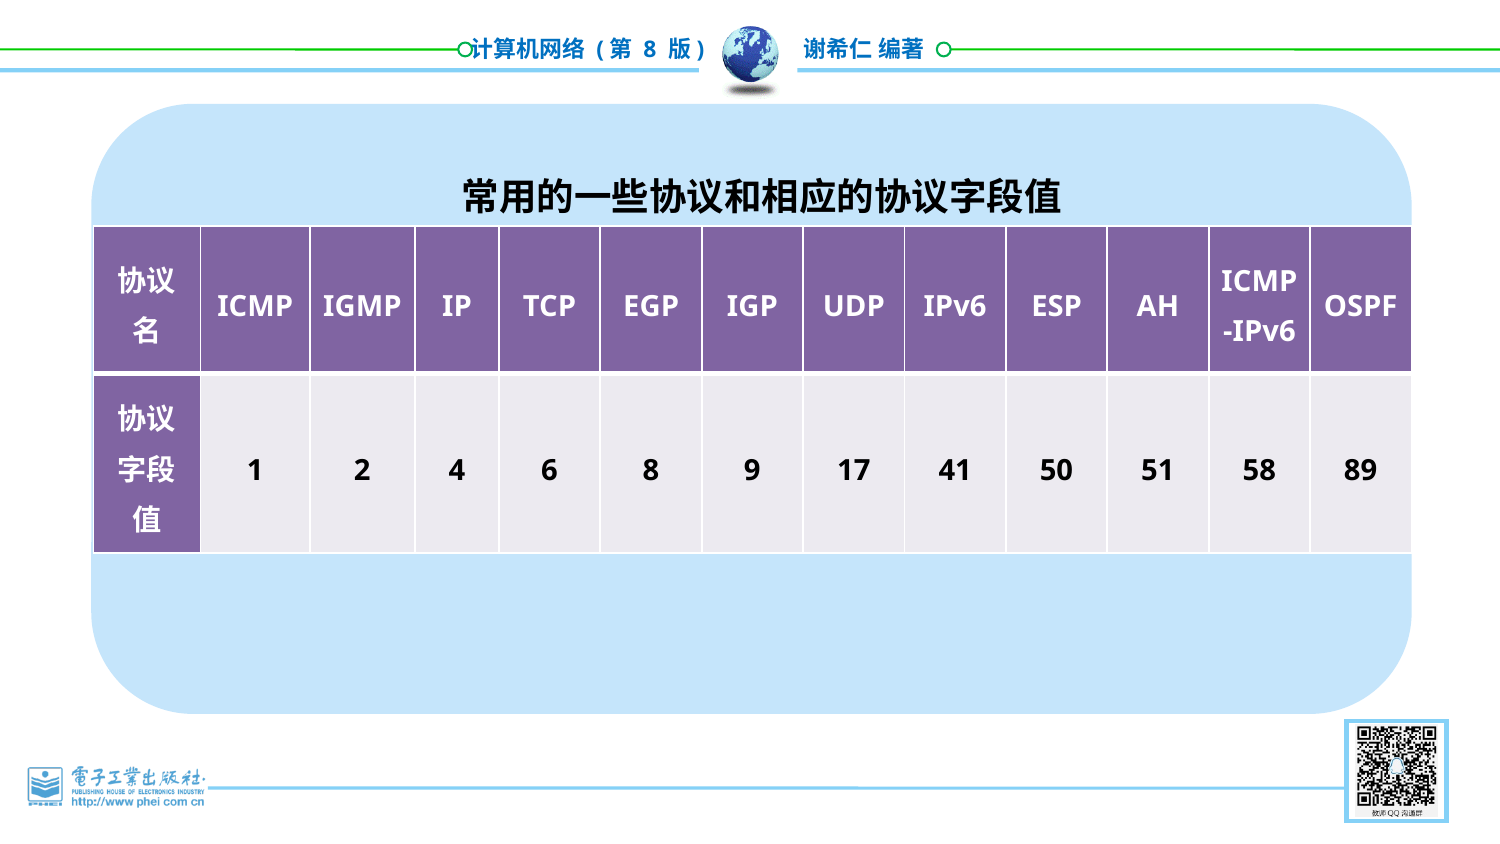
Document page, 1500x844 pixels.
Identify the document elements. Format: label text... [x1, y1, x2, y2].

table_header 协议名 [94, 227, 200, 371]
table_cell 51 [1108, 376, 1208, 552]
picture [1355, 724, 1438, 817]
picture [23, 764, 208, 809]
table_header AH [1108, 227, 1208, 371]
table_cell 58 [1210, 376, 1309, 552]
table_cell 50 [1007, 376, 1106, 552]
table_header TCP [500, 227, 599, 371]
text_box [89, 101, 1414, 717]
table_header ESP [1007, 227, 1106, 371]
table_header EGP [601, 227, 701, 371]
table_cell 41 [905, 376, 1005, 552]
picture [720, 24, 780, 100]
table_header IGMP [311, 227, 414, 371]
table_header IGP [703, 227, 802, 371]
table_header IPv6 [905, 227, 1005, 371]
table_header OSPF [1311, 227, 1411, 371]
table_cell 4 [416, 376, 498, 552]
table_header IP [416, 227, 498, 371]
text_box 常用的一些协议和相应的协议字段值 [446, 165, 1077, 225]
table_header ICMP-IPv6 [1210, 227, 1309, 371]
table_cell 1 [201, 376, 309, 552]
table_cell 89 [1311, 376, 1411, 552]
table_header UDP [804, 227, 904, 371]
table_cell 2 [311, 376, 414, 552]
table_cell 9 [703, 376, 802, 552]
table_cell 协议字段值 [94, 376, 200, 552]
table_cell 8 [601, 376, 701, 552]
table_cell 6 [500, 376, 599, 552]
table_cell 17 [804, 376, 904, 552]
table_header ICMP [201, 227, 309, 371]
